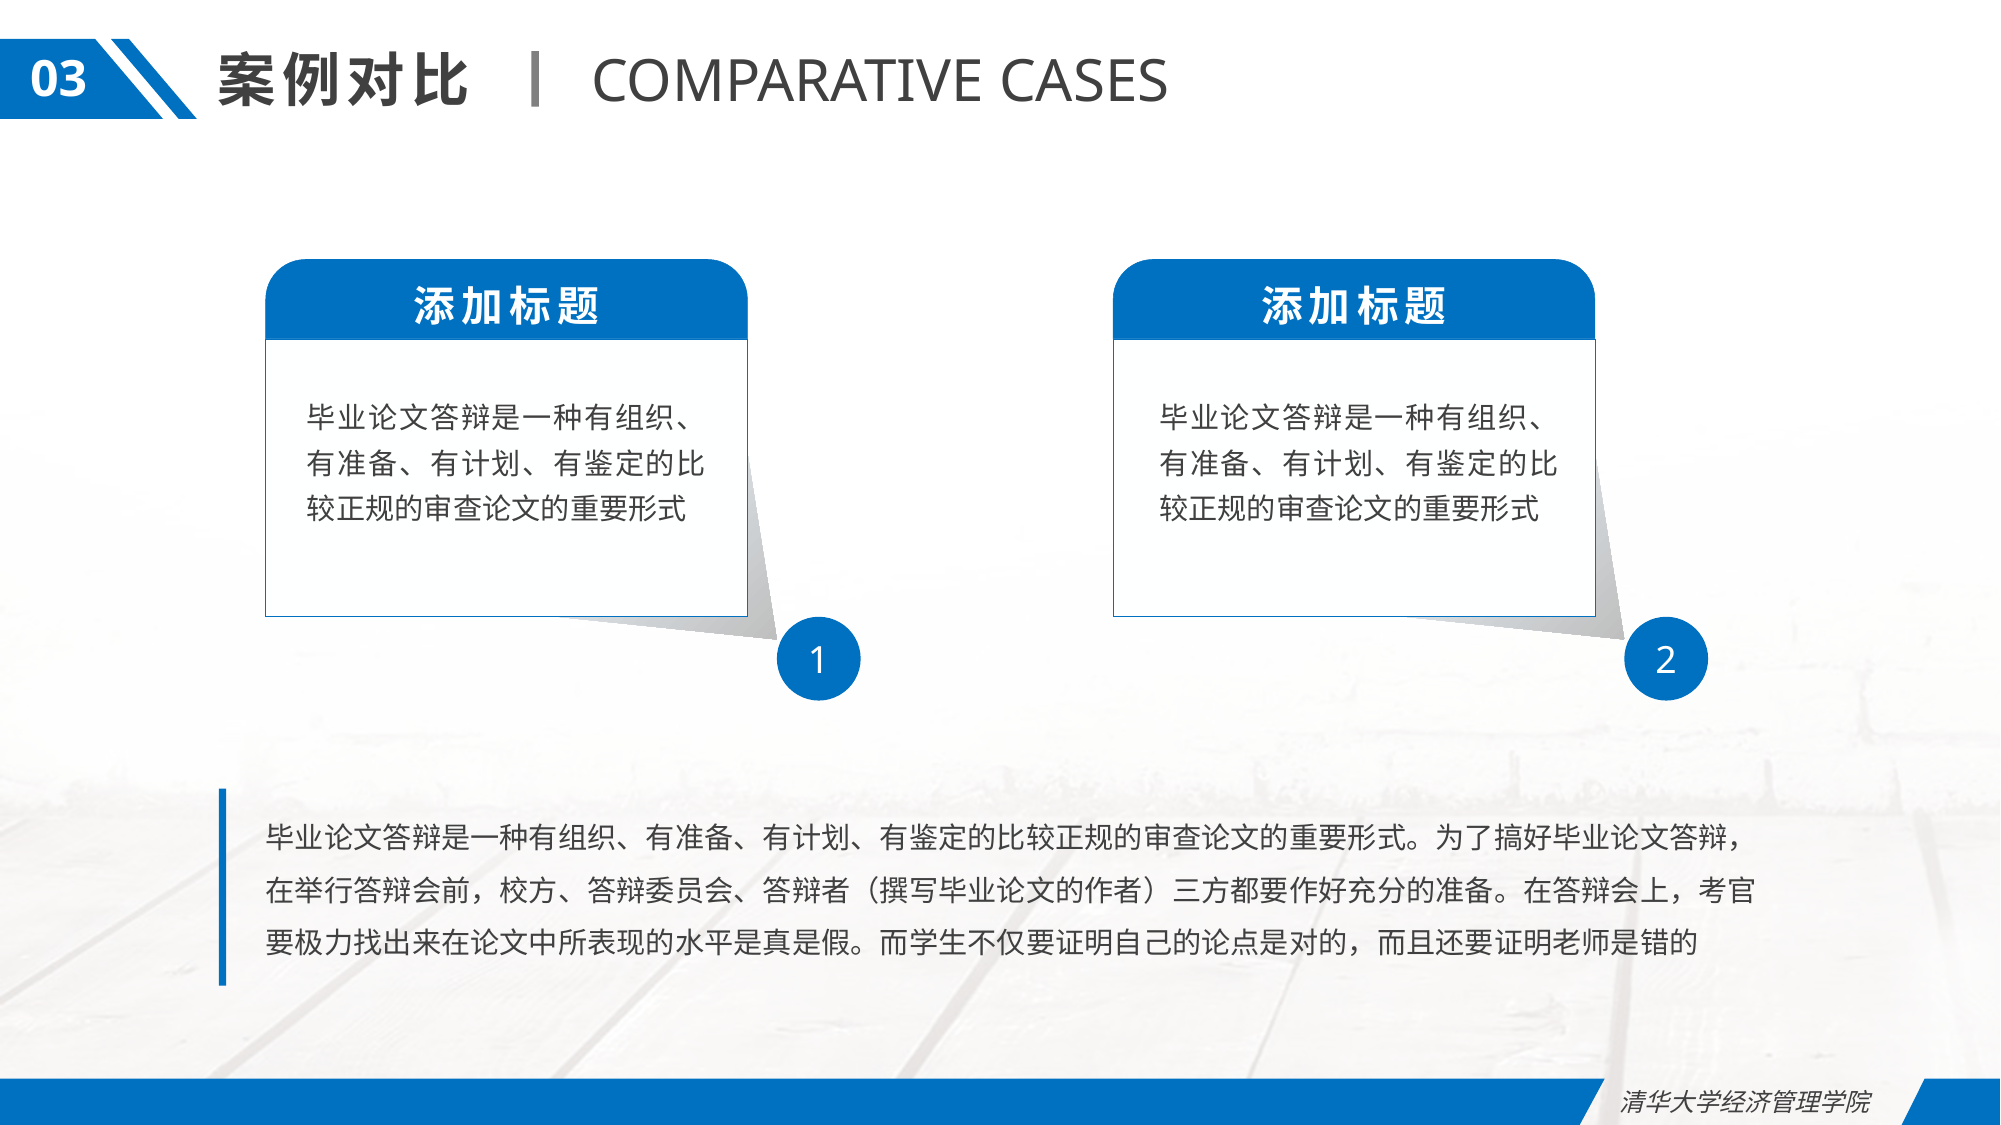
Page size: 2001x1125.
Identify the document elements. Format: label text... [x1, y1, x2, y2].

text_box 2 [1623, 615, 1710, 702]
text_box [218, 788, 227, 987]
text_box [265, 259, 777, 640]
text_box 案例对比 [203, 36, 498, 121]
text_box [0, 38, 197, 119]
picture [0, 0, 2001, 1125]
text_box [0, 1078, 2000, 1125]
text_box 毕业论文答辩是一种有组织、有准备、有计划、有鉴定的比较正规的审查论文的重要形式。为了搞好毕业论文答辩，在举行答辩会前，校方、答辩委员会、答辩者（撰写毕业论文的作者）三方都要作好充分的准备。在答辩会上，考官要极力找出来在论文中所表现的水平是真是假。而学生不仅要证明自己的论点是对的，而且还要证明老师是错的 [265, 743, 1774, 1019]
text_box COMPARATIVE CASES [576, 36, 1185, 121]
text_box 1 [775, 615, 862, 702]
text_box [1113, 259, 1625, 640]
text_box [530, 50, 540, 108]
